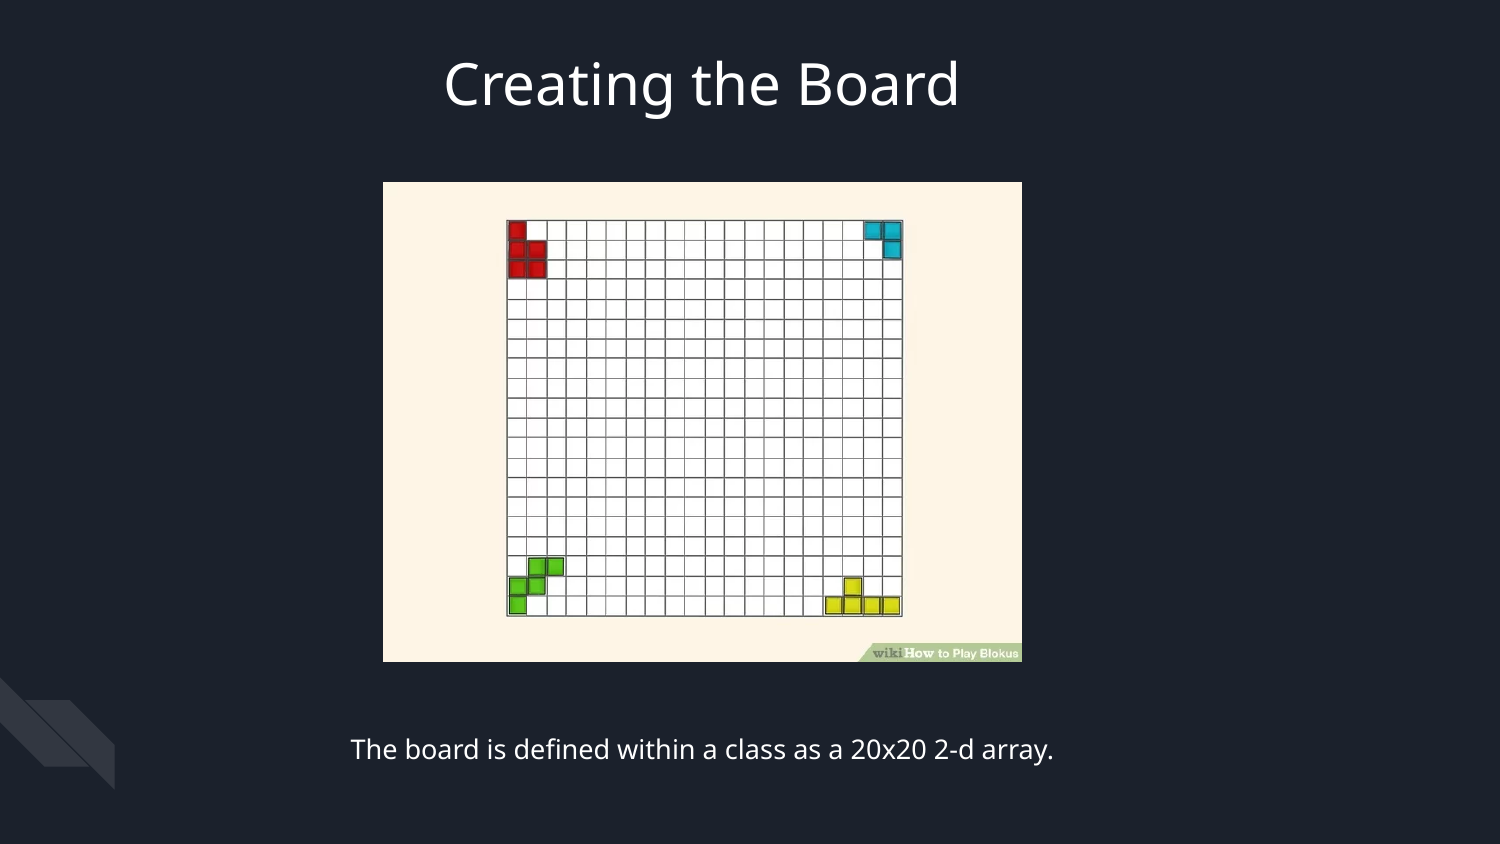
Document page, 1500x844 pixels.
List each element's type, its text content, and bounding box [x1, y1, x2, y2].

picture [382, 182, 1022, 662]
list The board is defined within a class as a 20x20 2-d array. [133, 706, 1272, 793]
title Creating the Board [124, 32, 1280, 183]
